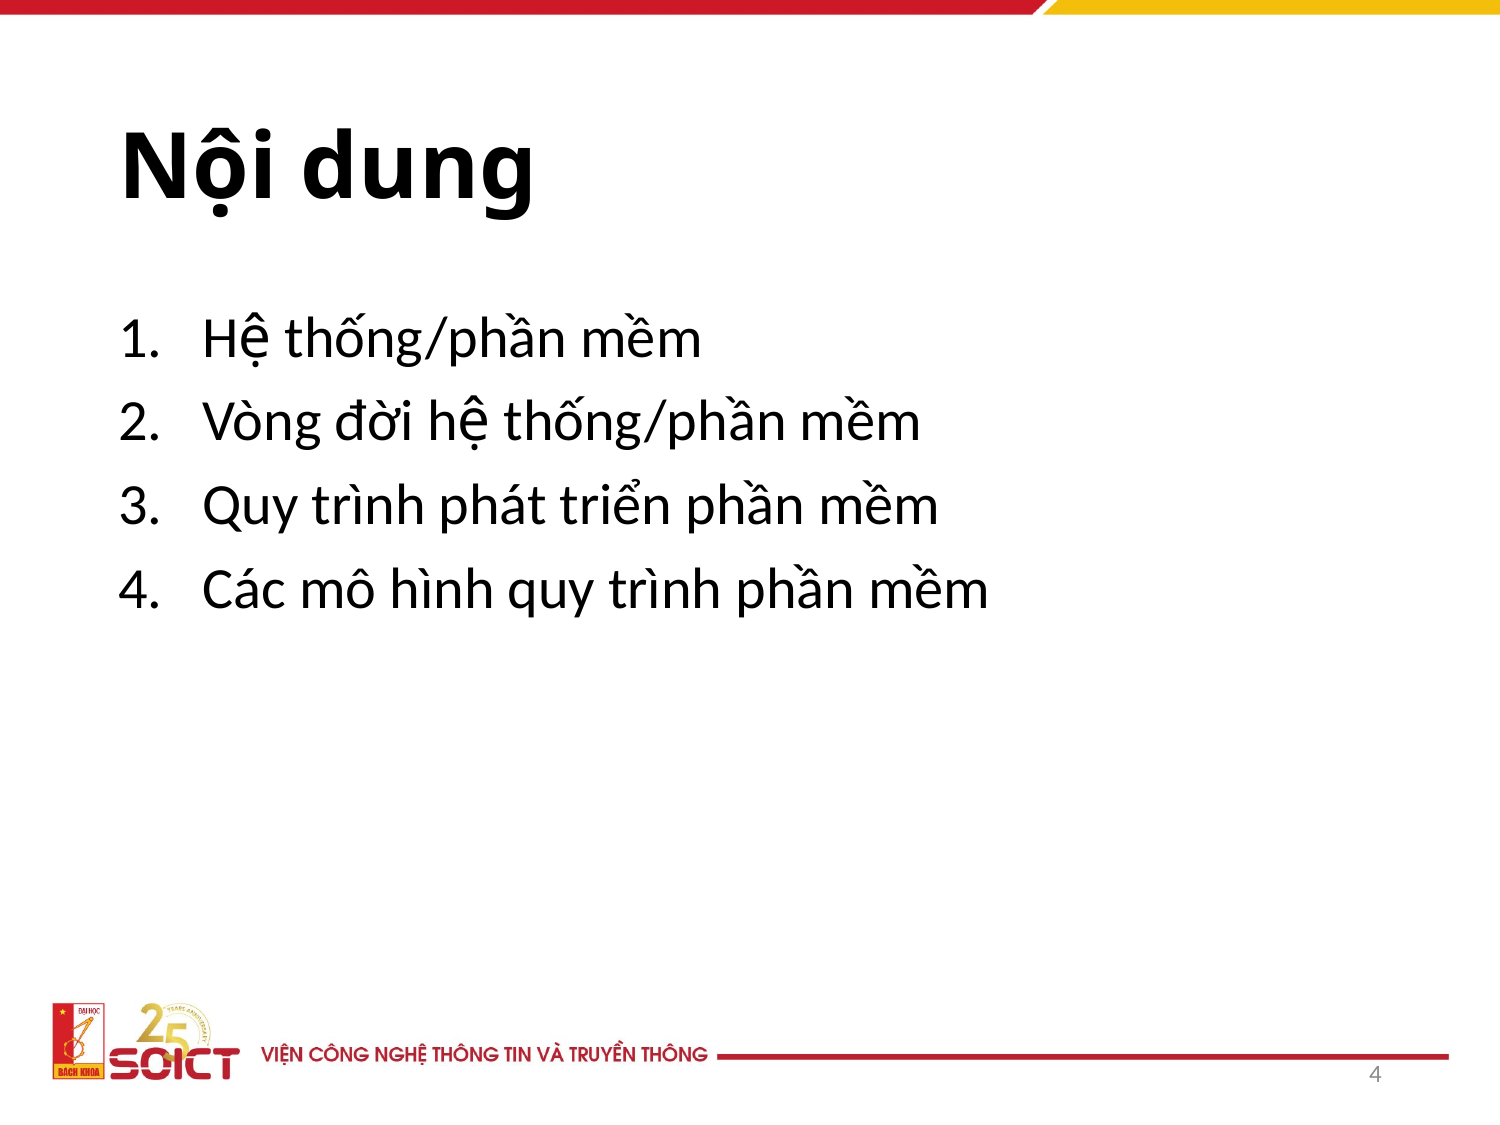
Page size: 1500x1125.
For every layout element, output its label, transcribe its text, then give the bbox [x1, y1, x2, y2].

picture [0, 0, 1500, 1125]
slide_number 4 [1059, 1042, 1397, 1103]
title Nội dung [103, 59, 1397, 278]
list Hệ thống/phần mềm Vòng đời hệ thống/phần mềm Quy trình phát triển phần mềm Các mô hình quy trình phần mềm [103, 299, 1397, 1014]
